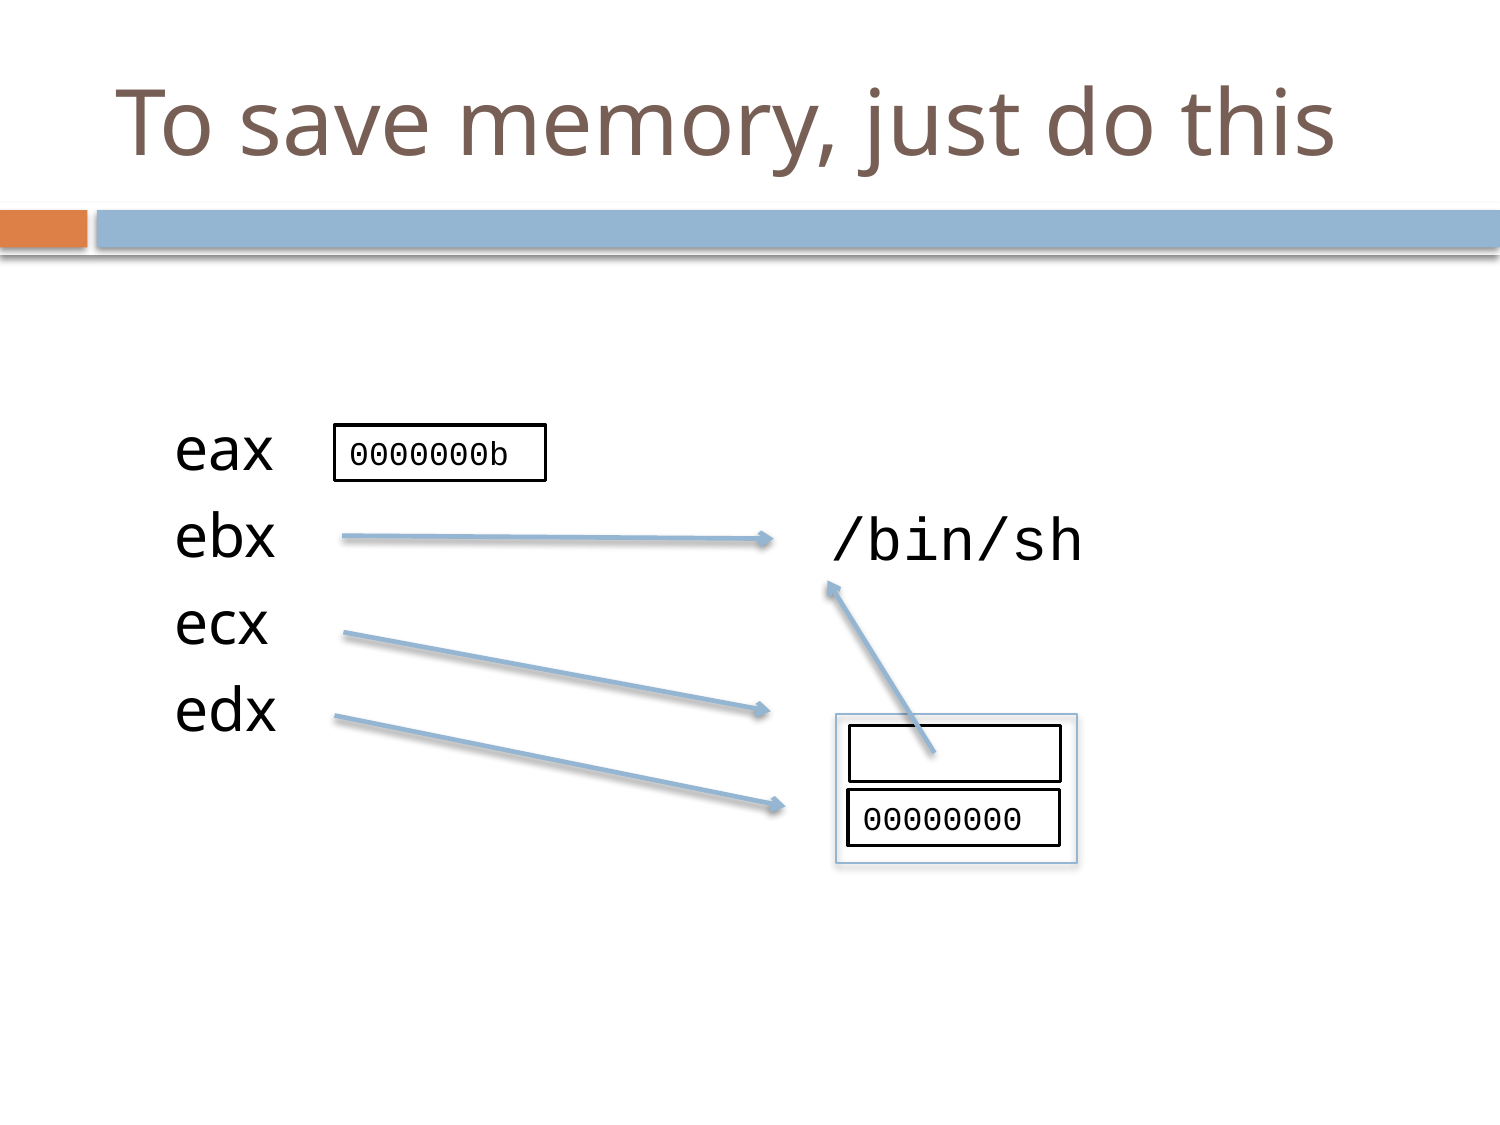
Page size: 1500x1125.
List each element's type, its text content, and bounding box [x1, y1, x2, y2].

text_box /bin/sh [815, 492, 1158, 584]
text_box 0000000b [333, 423, 547, 482]
text_box [848, 724, 1062, 783]
title To save memory, just do this [100, 37, 1438, 200]
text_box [343, 631, 772, 712]
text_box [341, 535, 775, 539]
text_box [334, 715, 786, 807]
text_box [826, 580, 935, 754]
text_box [835, 713, 1078, 864]
text_box 00000000 [846, 788, 1061, 847]
list eax ebx ecx edx [160, 402, 355, 780]
